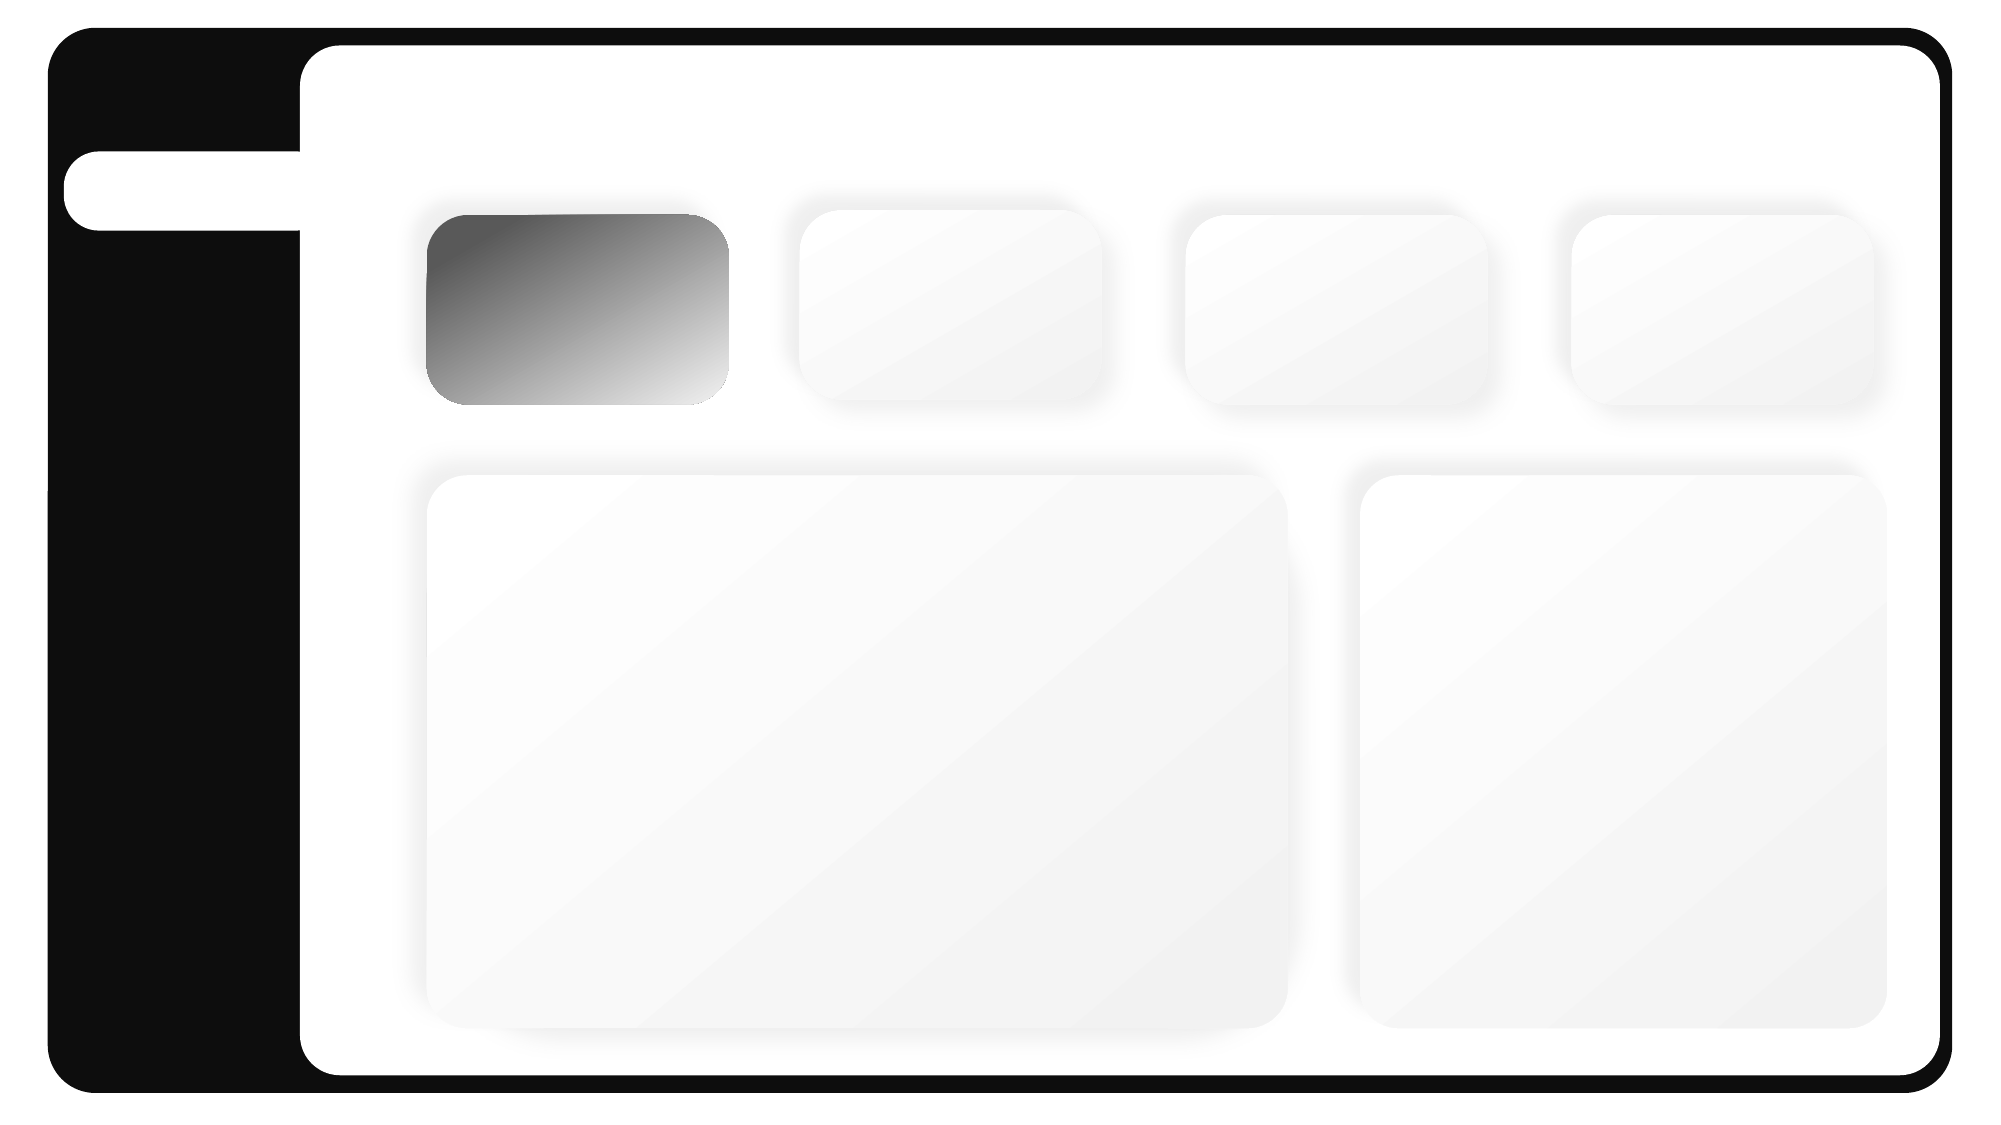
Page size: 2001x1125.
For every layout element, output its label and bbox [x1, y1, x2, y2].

text_box [47, 27, 1953, 1093]
